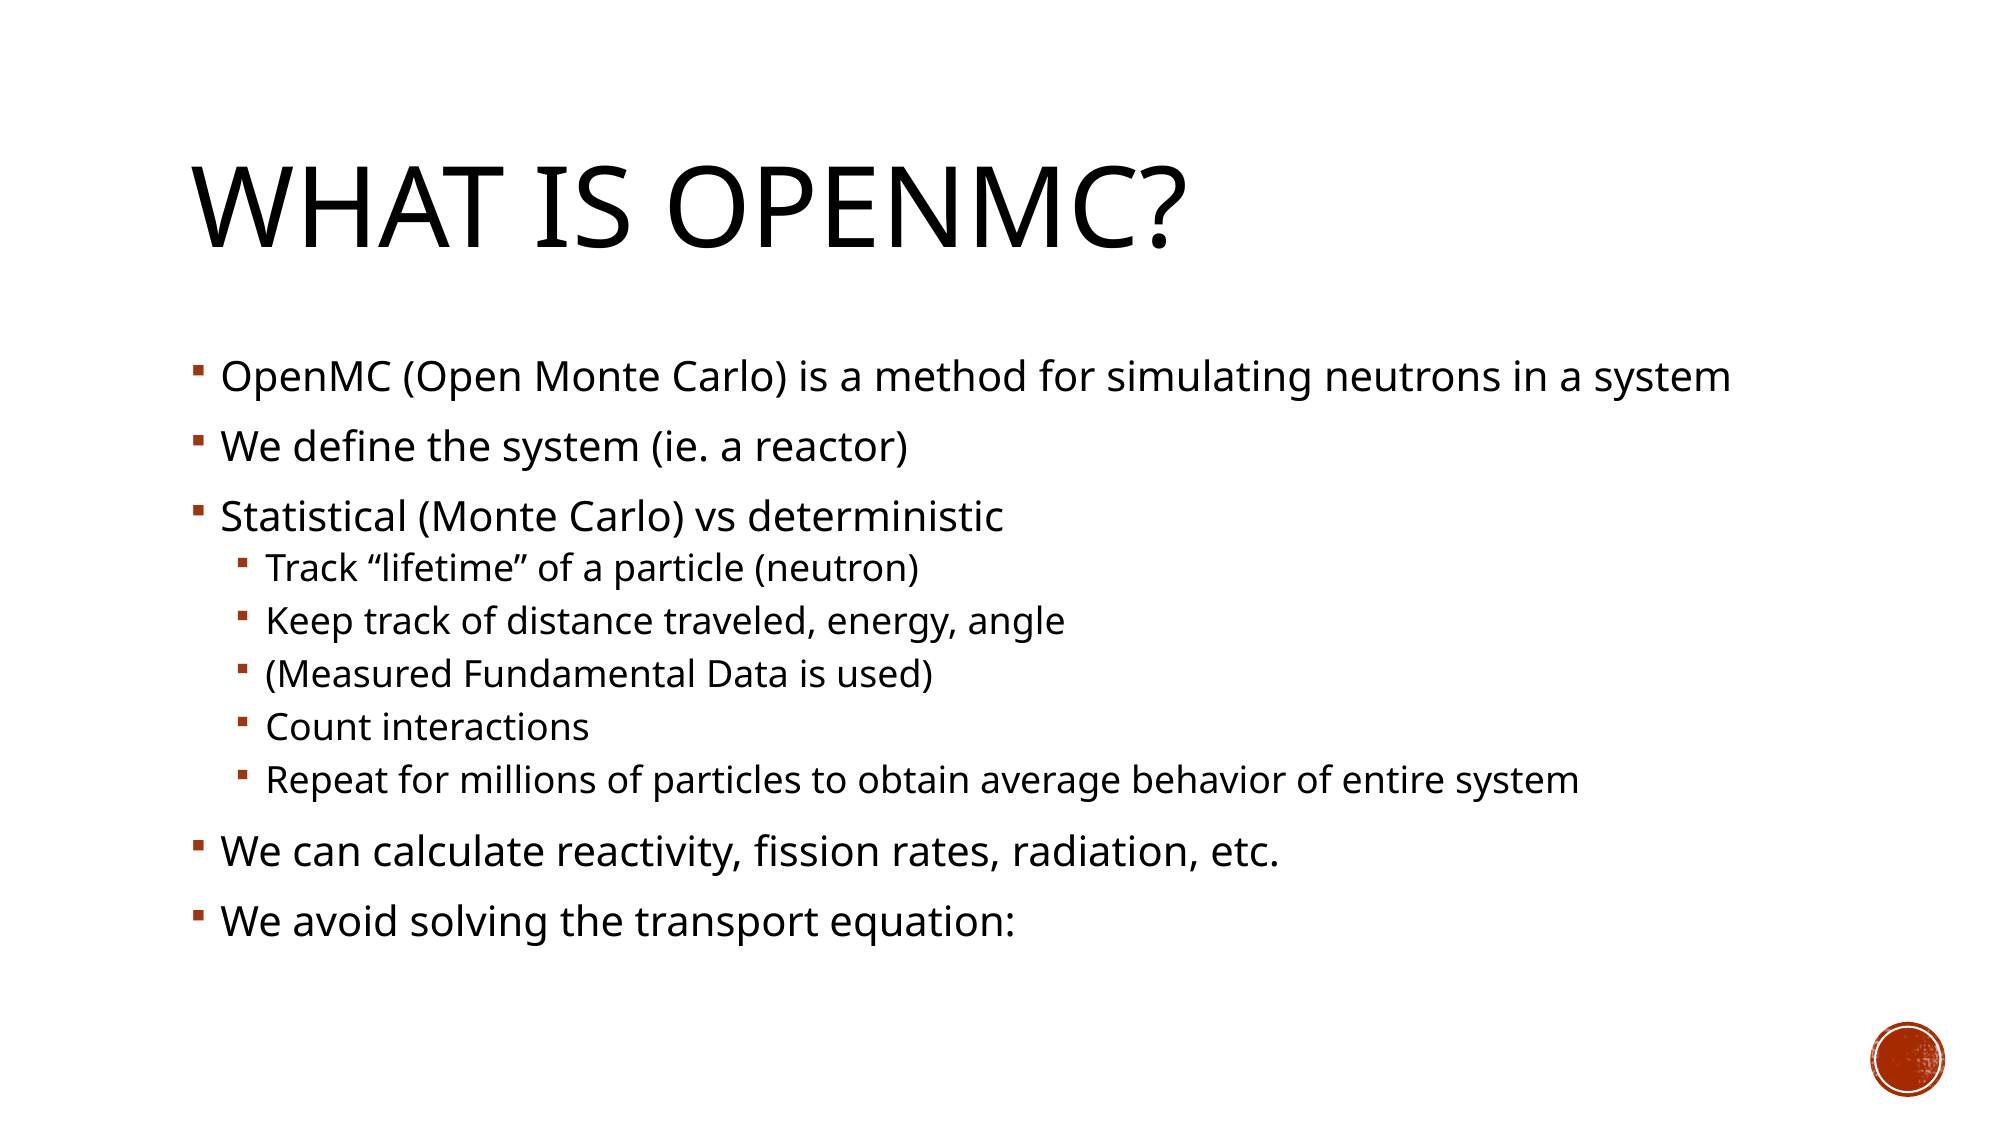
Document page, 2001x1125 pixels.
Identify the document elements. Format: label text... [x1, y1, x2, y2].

list OpenMC (Open Monte Carlo) is a method for simulating neutrons in a system We define the system (ie. a reactor) Statistical (Monte Carlo) vs deterministic Track “lifetime” of a particle (neutron) Keep track of distance traveled, energy, angle (Measured Fundamental Data is used) Count interactions Repeat for millions of particles to obtain average behavior of entire system We can calculate reactivity, fission rates, radiation, etc. We avoid solving the transport equation: [175, 348, 1826, 1013]
title What is openmc? [175, 79, 1826, 344]
